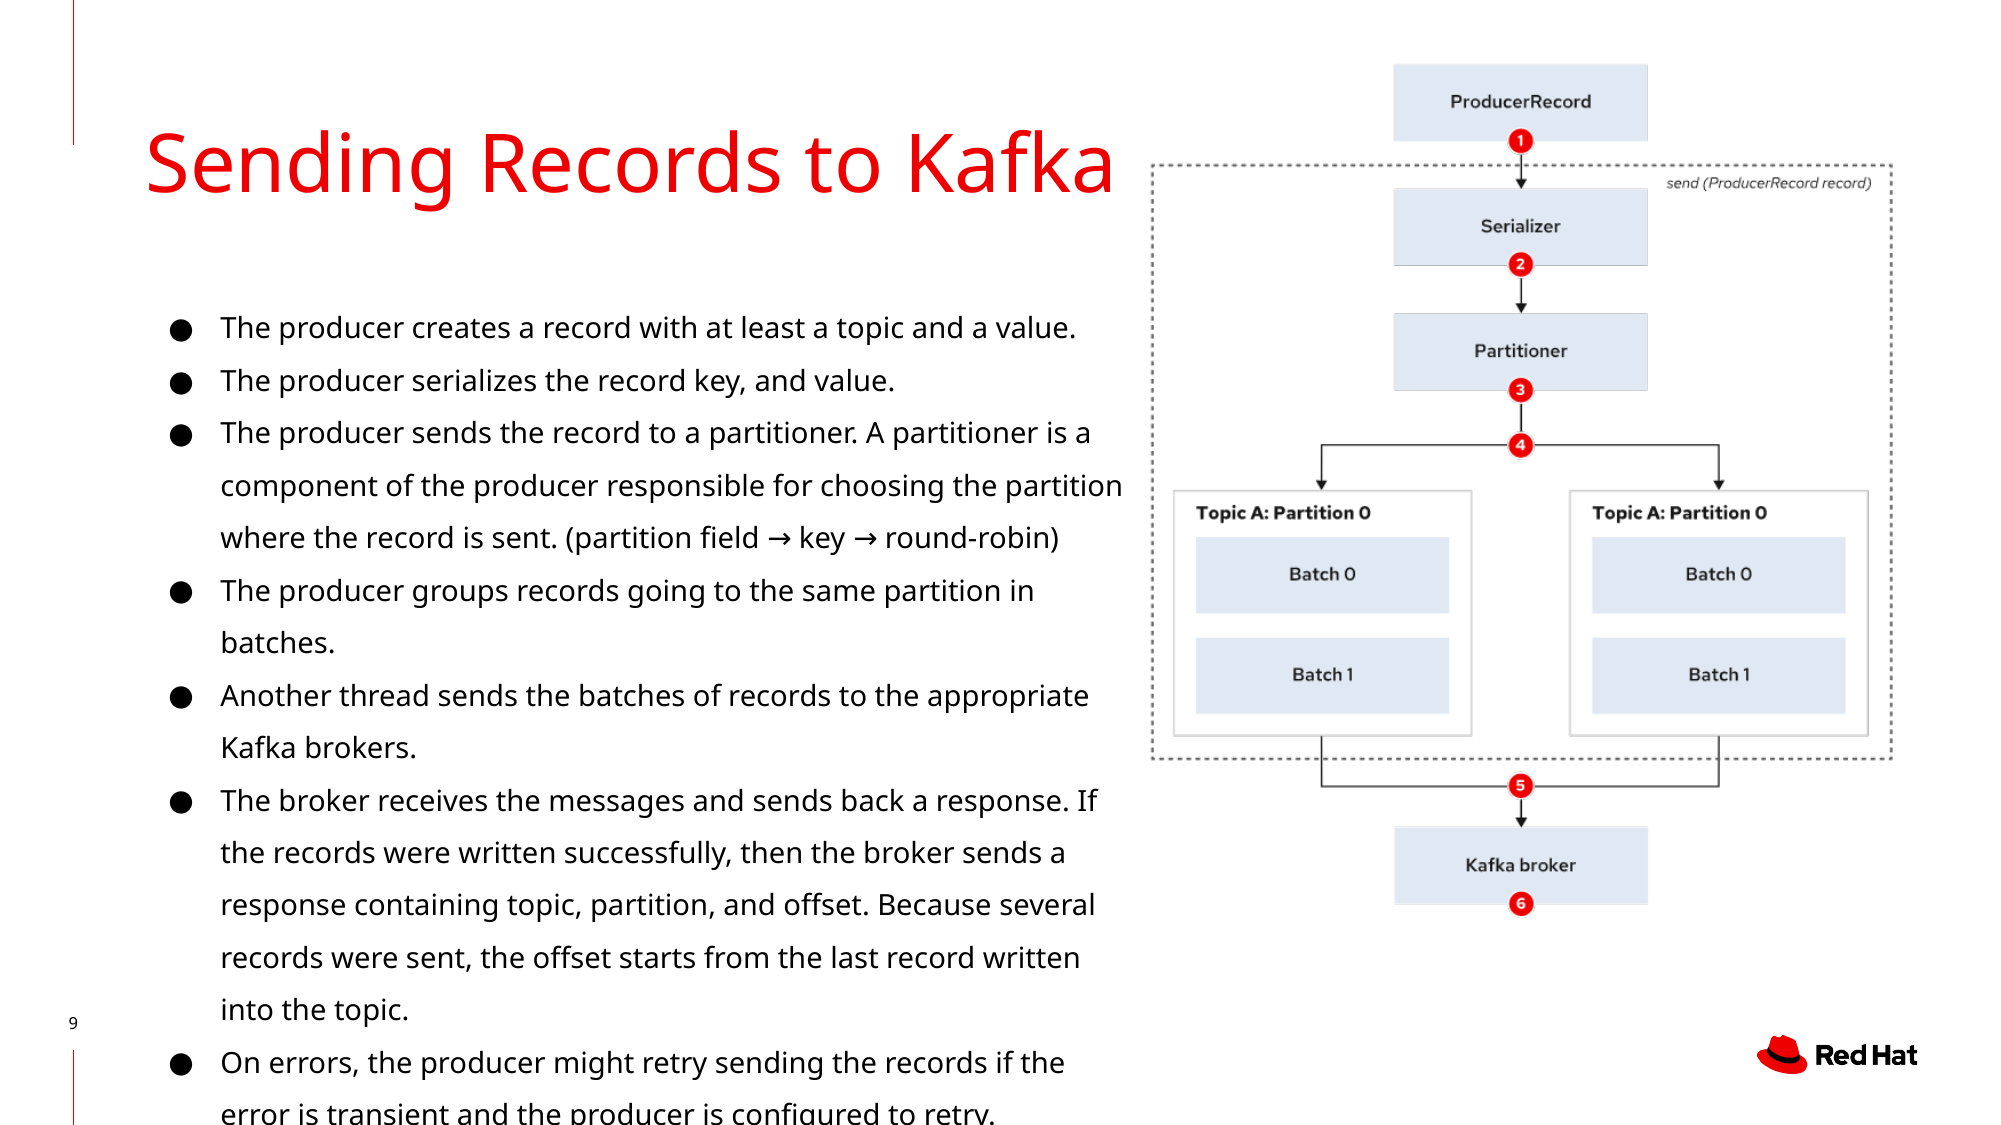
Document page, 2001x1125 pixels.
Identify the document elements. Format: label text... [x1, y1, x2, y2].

slide_number ‹#› [13, 1012, 134, 1036]
title Sending Records to Kafka The producer creates a record with at least a topic and a value. The producer serializes the record key, and value. The producer sends the record to a partitioner. A partitioner is a component of the producer responsible for choosing the partition where the record is sent. (partition field → key → round-robin) The producer groups records going to the same partition in batches. Another thread sends the batches of records to the appropriate Kafka brokers. The broker receives the messages and sends back a response. If the records were written successfully, then the broker sends a response containing topic, partition, and offset. Because several records were sent, the offset starts from the last record written into the topic. On errors, the producer might retry sending the records if the error is transient and the producer is configured to retry. [73, 96, 1061, 816]
picture [1066, 24, 1976, 947]
picture [1757, 1035, 1918, 1074]
